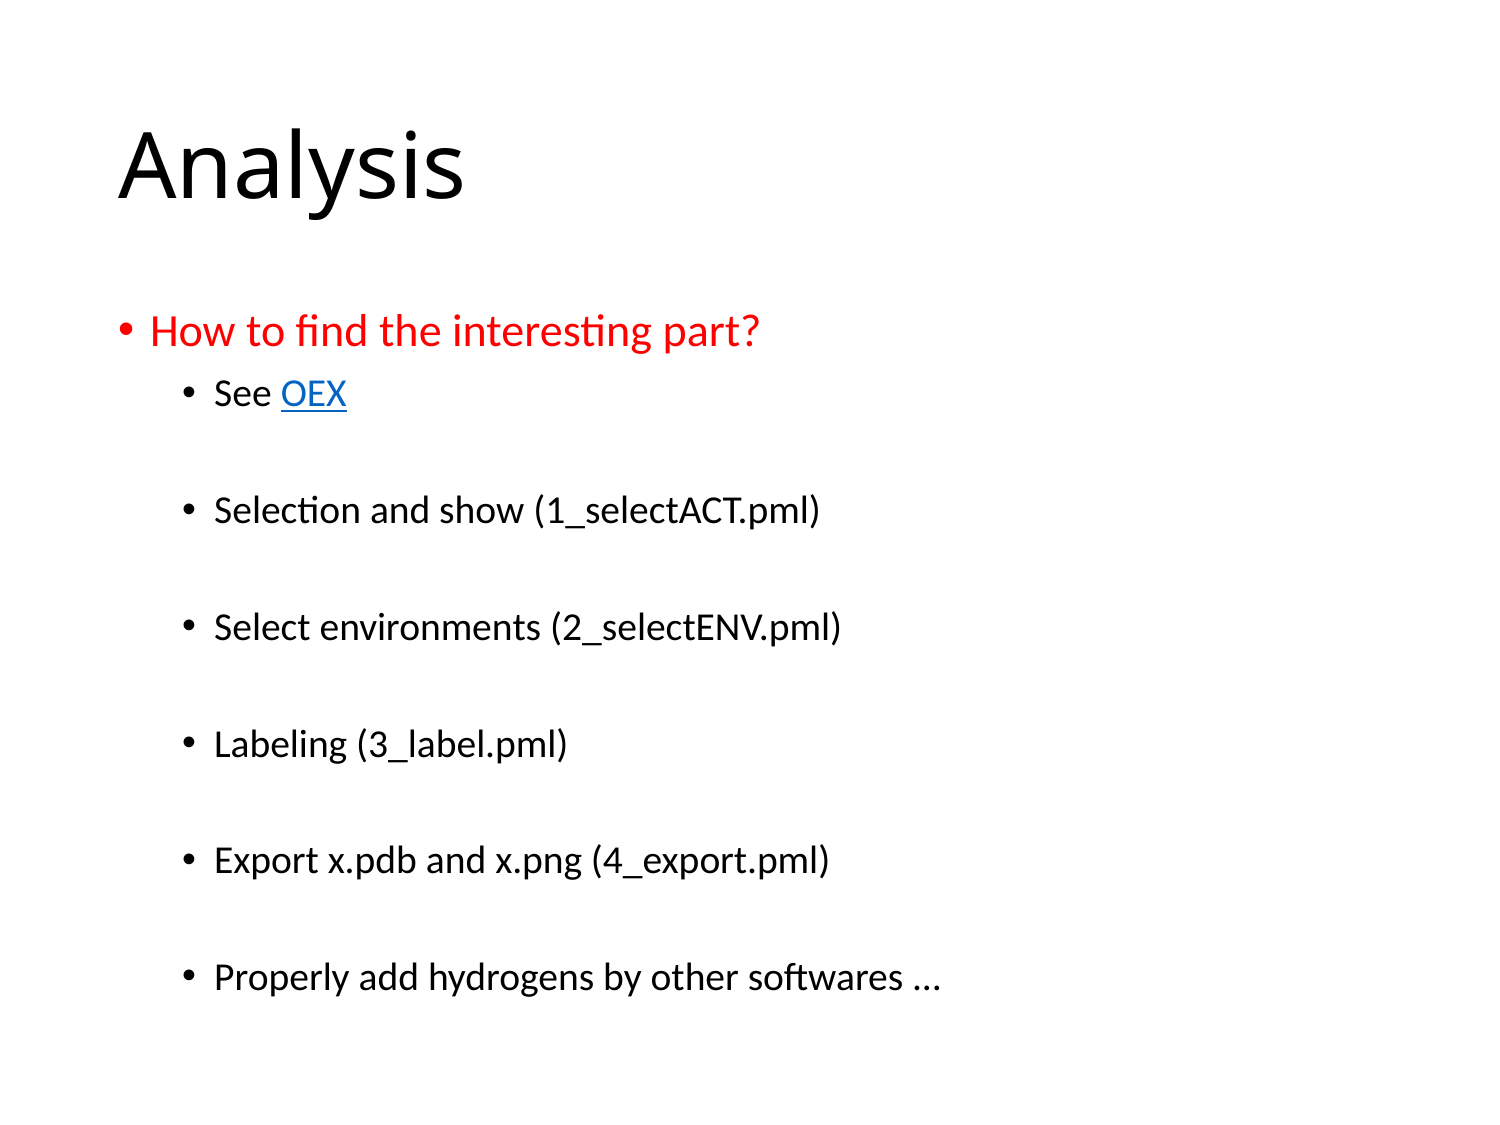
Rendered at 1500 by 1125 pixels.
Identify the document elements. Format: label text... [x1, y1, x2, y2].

title Analysis [103, 59, 1397, 278]
list How to find the interesting part? See OEX Selection and show (1_selectACT.pml) Select environments (2_selectENV.pml) Labeling (3_label.pml) Export x.pdb and x.png (4_export.pml) Properly add hydrogens by other softwares … [103, 299, 1397, 1014]
